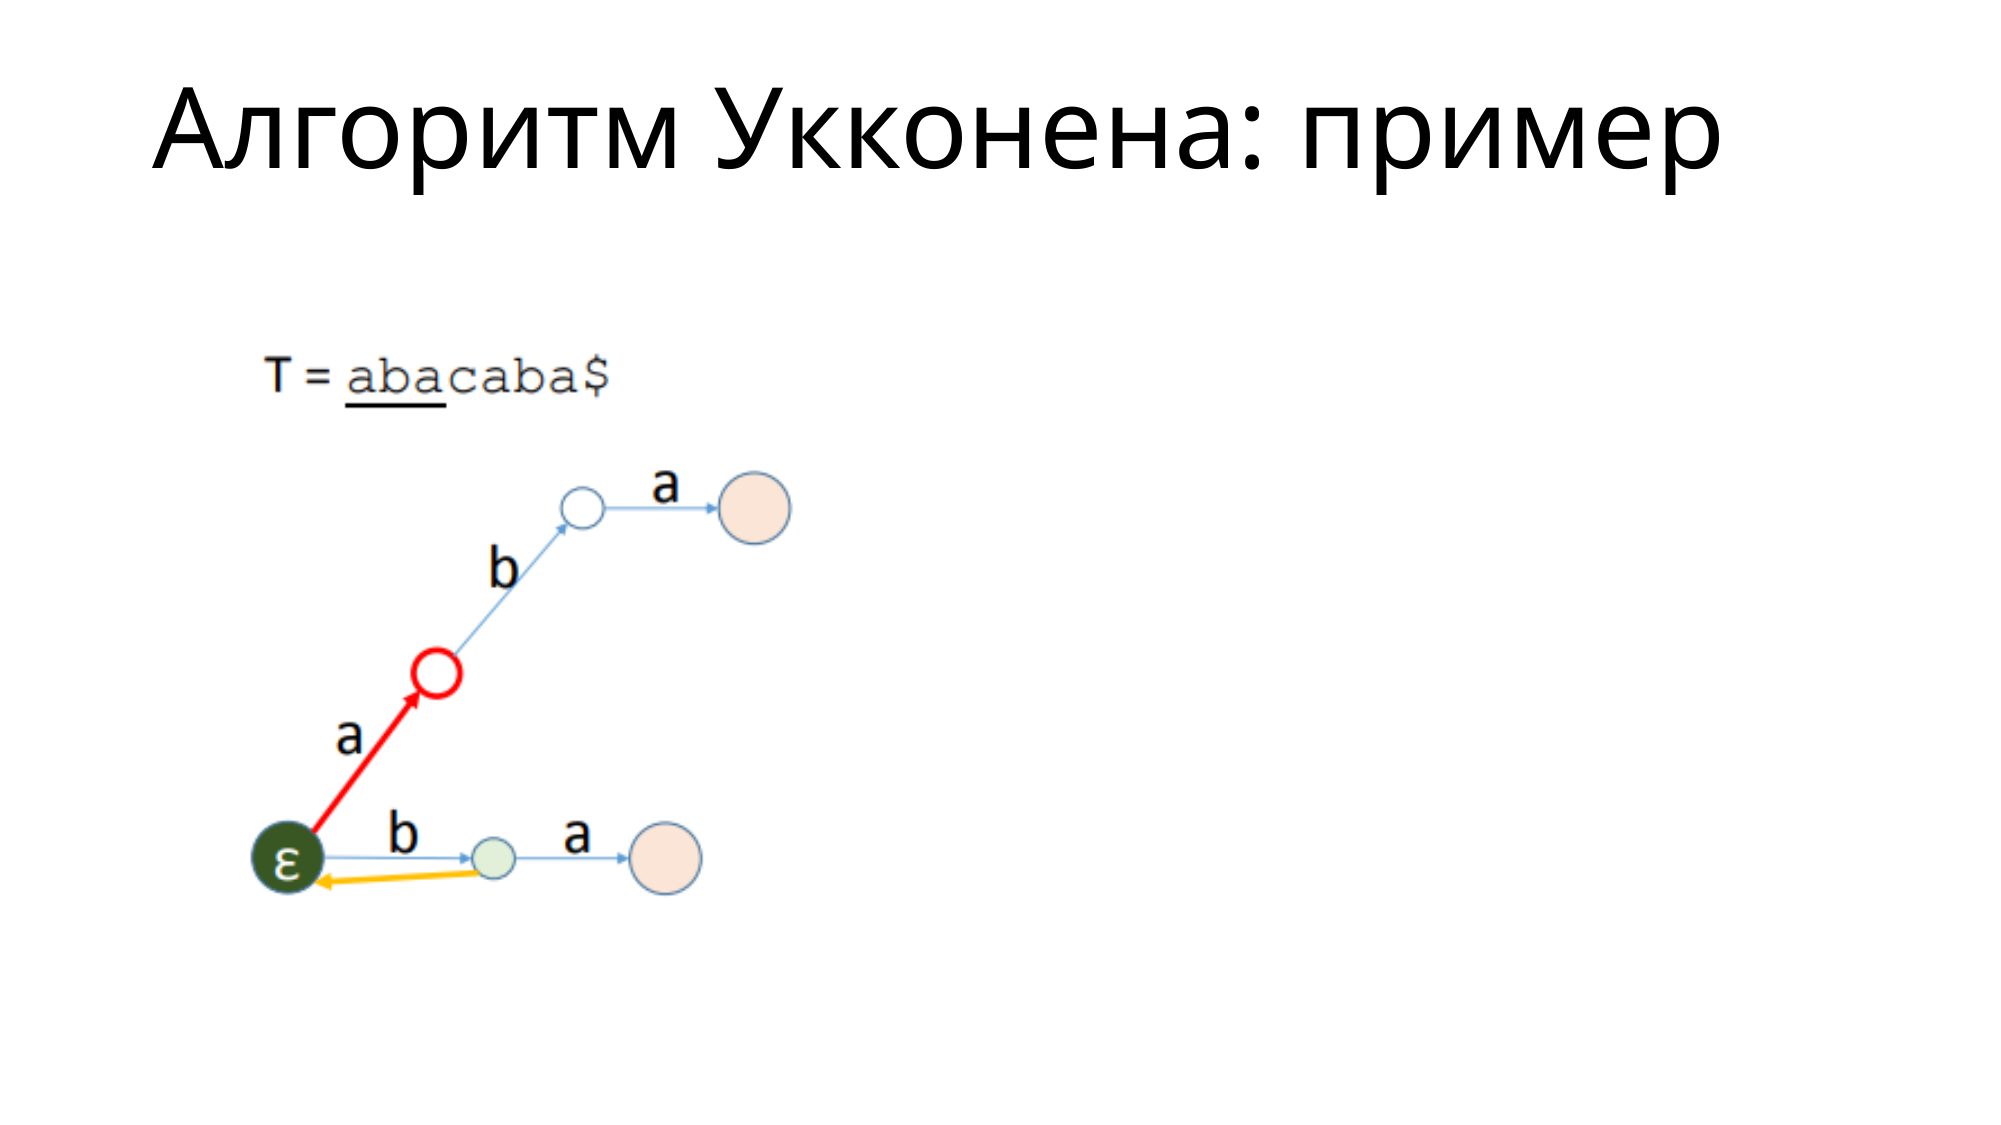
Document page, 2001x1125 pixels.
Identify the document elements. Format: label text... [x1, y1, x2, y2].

picture [157, 305, 1843, 1035]
title Алгоритм Укконена: пример [137, 47, 1863, 201]
